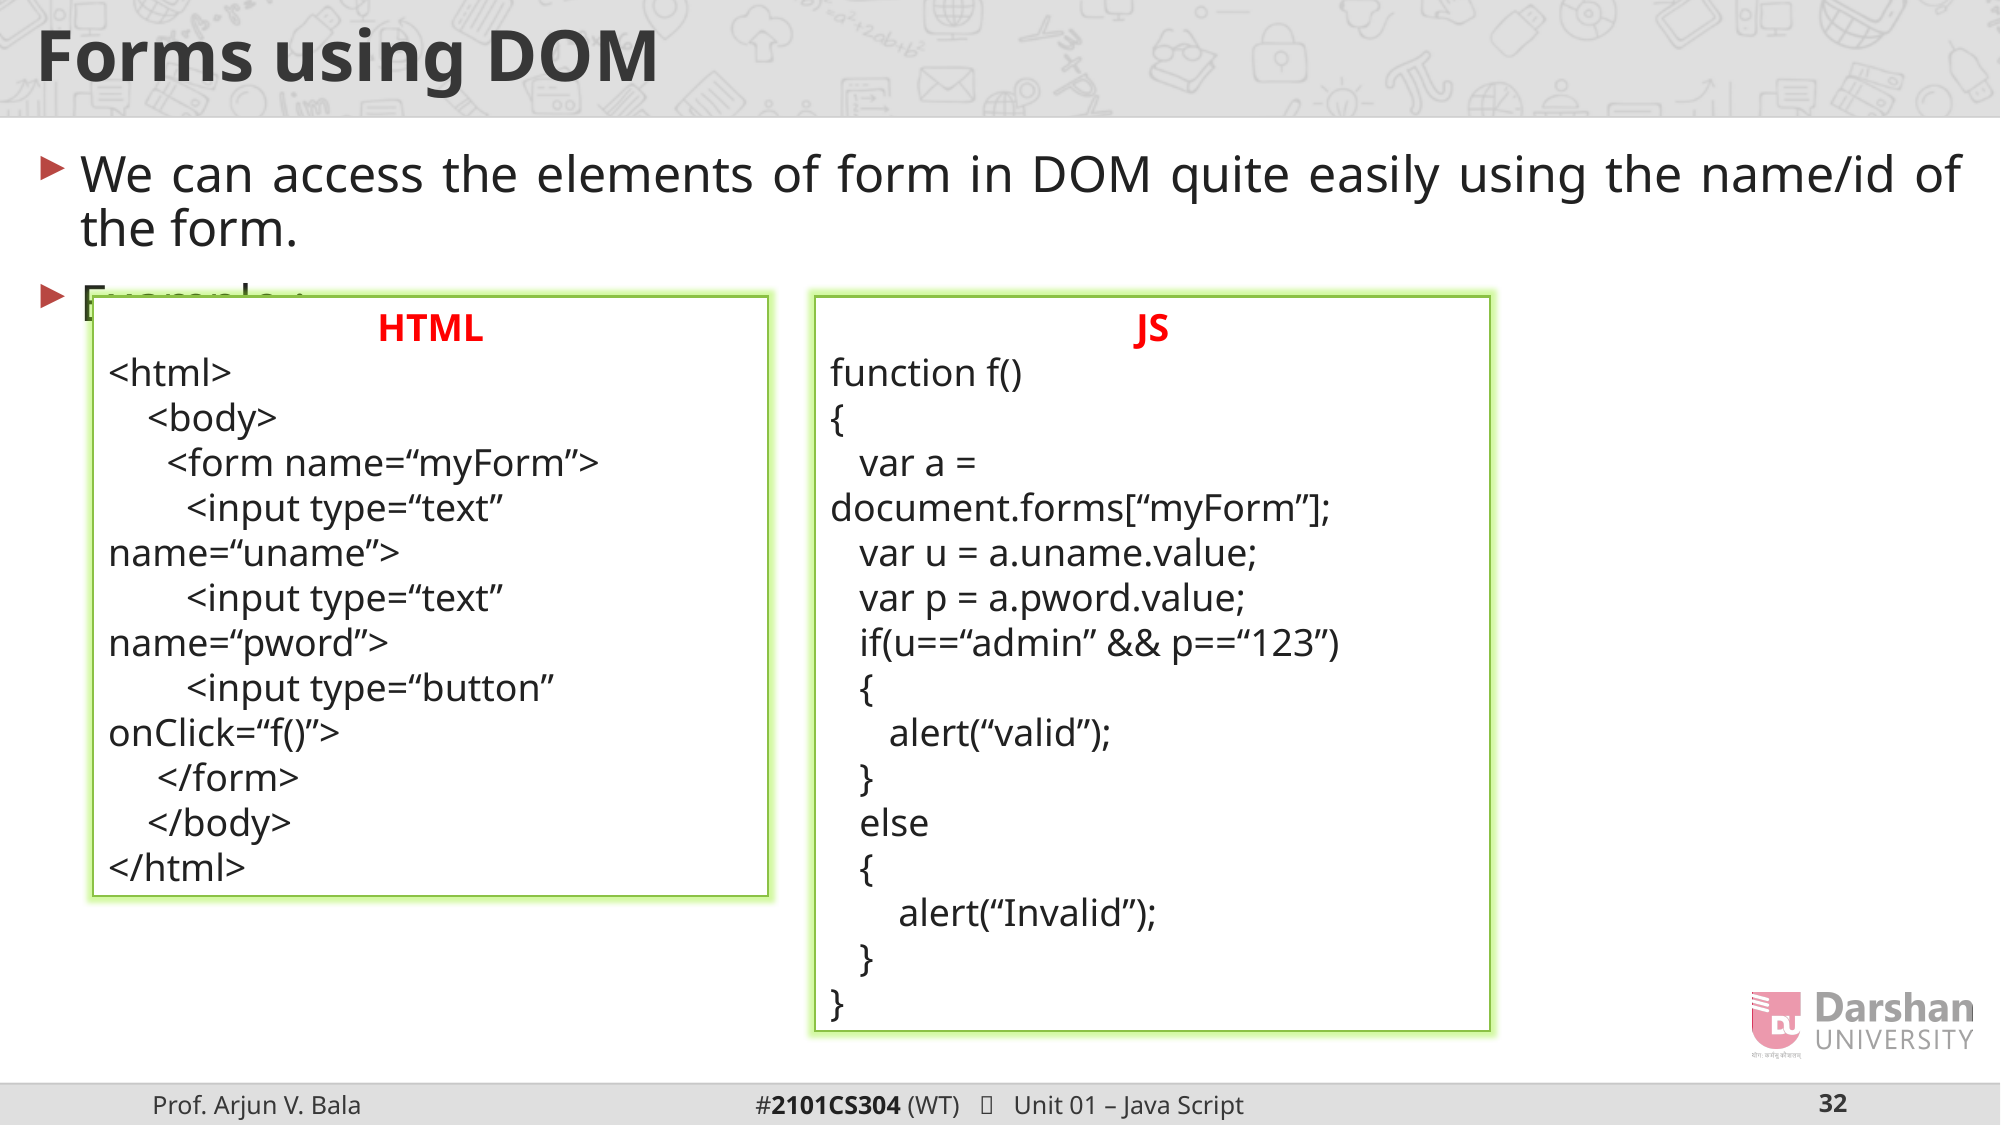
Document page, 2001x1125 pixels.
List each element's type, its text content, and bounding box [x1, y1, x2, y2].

text_box JS function f() { var a = document.forms[“myForm”]; var u = a.uname.value; var p = a.pword.value; if(u==“admin” && p==“123”) { alert(“valid”); } else { alert(“Invalid”); } } [814, 295, 1491, 1032]
list We can access the elements of form in DOM quite easily using the name/id of the form. Example : [21, 141, 1979, 1059]
text_box HTML <html> <body> <form name=“myForm”> <input type=“text” name=“uname”> <input type=“text” name=“pword”> <input type=“button” onClick=“f()”> </form> </body> </html> [92, 295, 769, 897]
title Forms using DOM [0, 0, 2000, 117]
